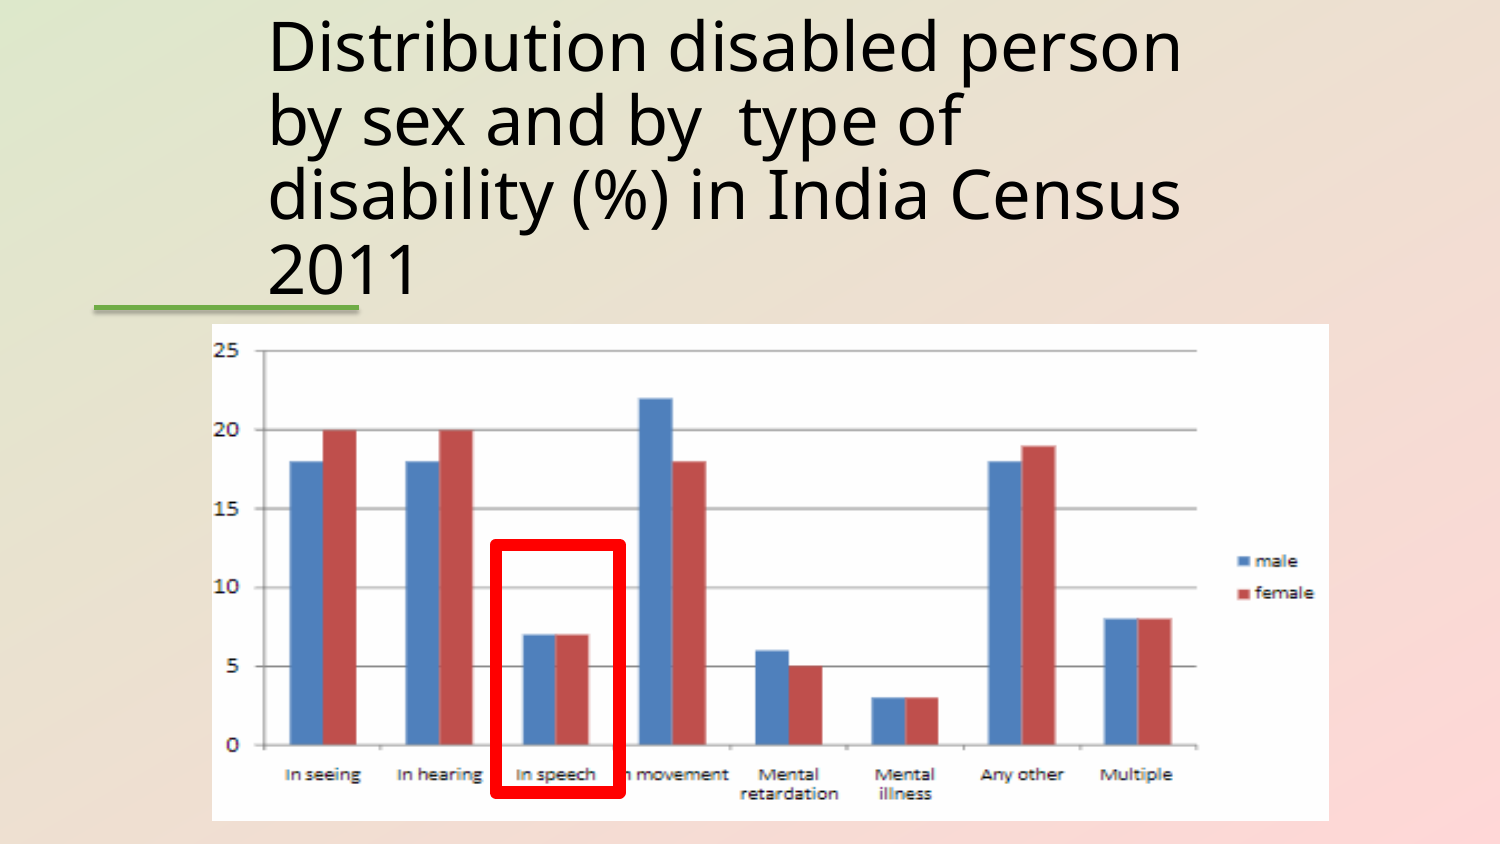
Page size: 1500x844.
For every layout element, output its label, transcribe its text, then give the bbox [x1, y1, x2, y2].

title Distribution disabled person by sex and by type of disability (%) in India Census 2011 [265, 0, 1222, 308]
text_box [212, 324, 1329, 821]
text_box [89, 304, 364, 319]
